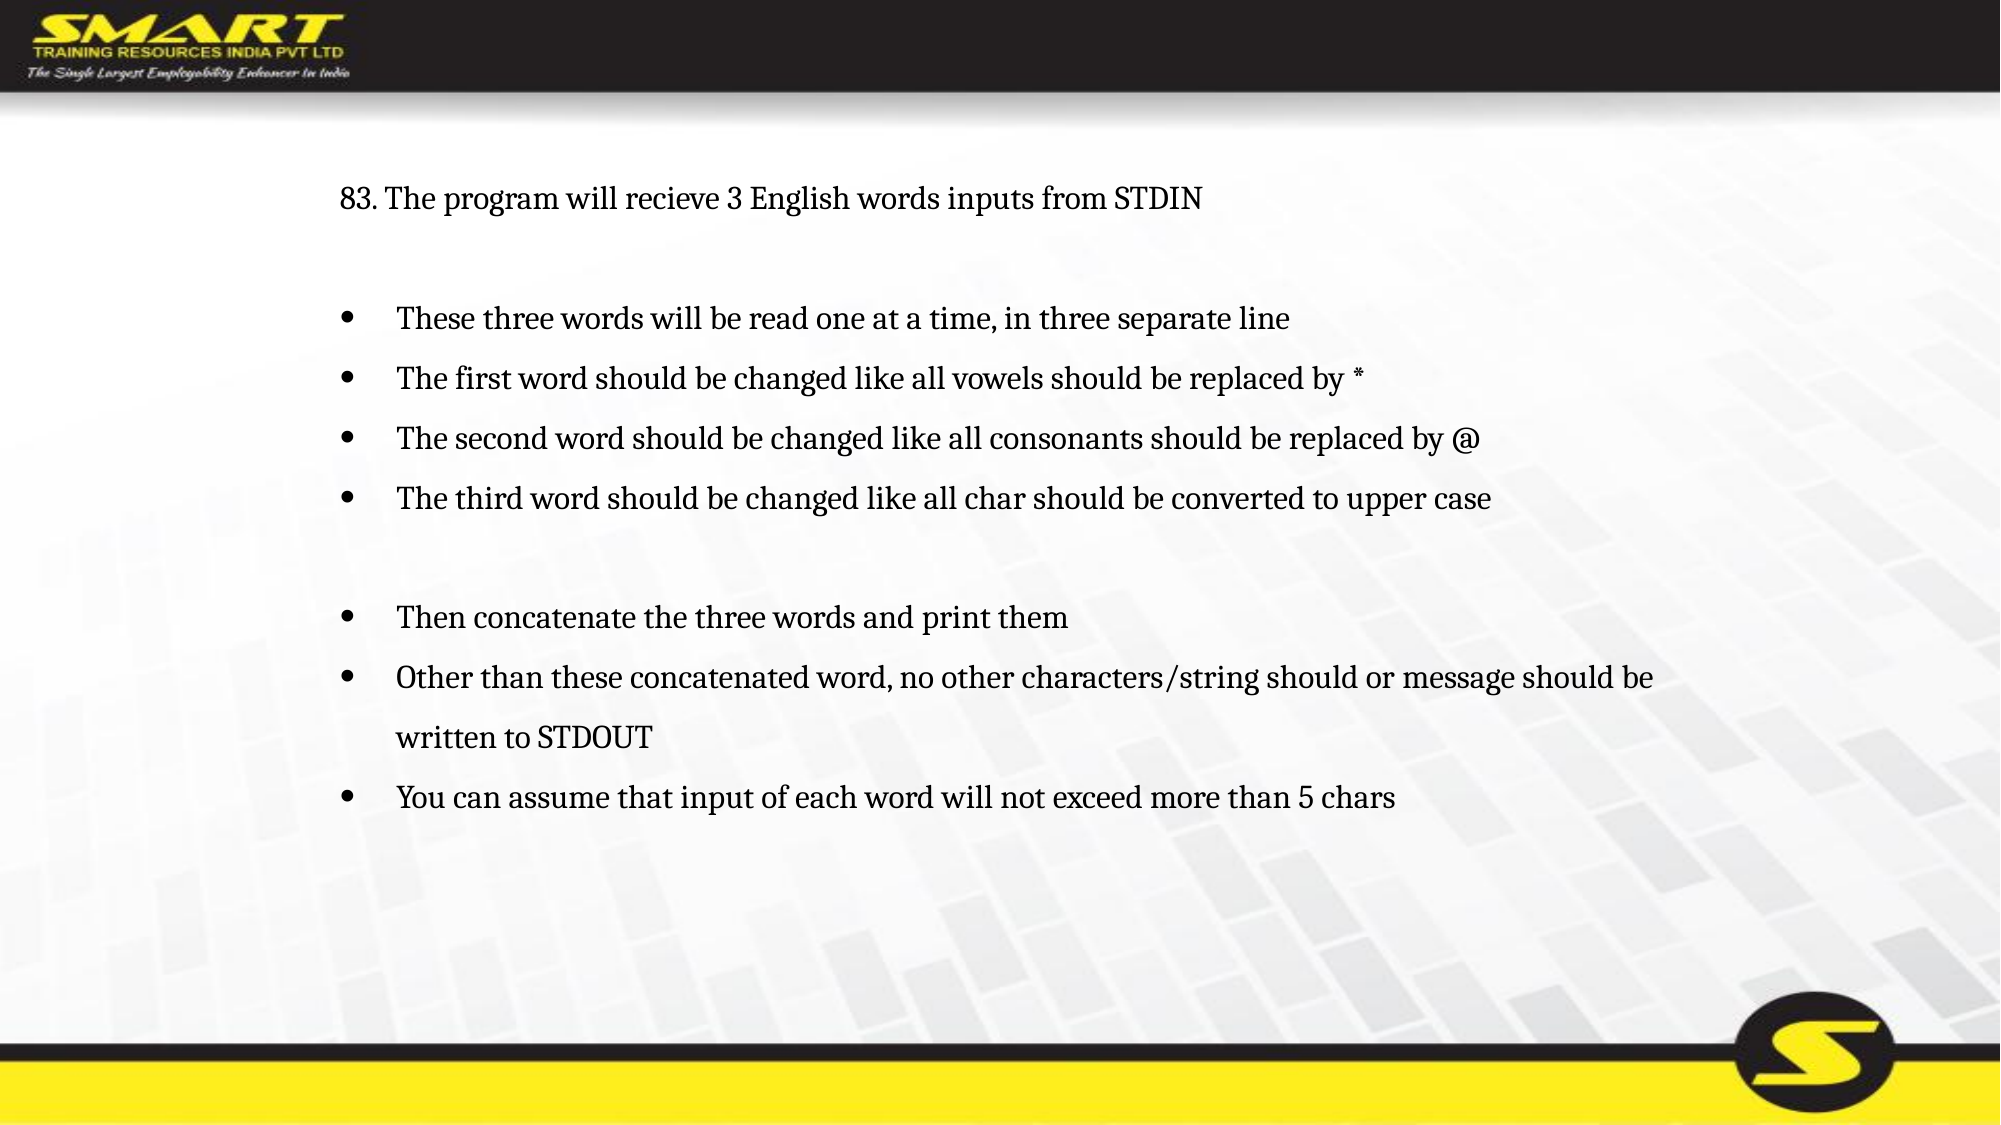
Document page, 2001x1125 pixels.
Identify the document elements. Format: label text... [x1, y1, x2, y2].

list 83. The program will recieve 3 English words inputs from STDIN These three words will be read one at a time, in three separate line The first word should be changed like all vowels should be replaced by * The second word should be changed like all consonants should be replaced by @ The third word should be changed like all char should be converted to upper case Then concatenate the three words and print them Other than these concatenated word, no other characters/string should or message should be written to STDOUT You can assume that input of each word will not exceed more than 5 chars [324, 149, 1674, 1050]
picture [0, 0, 2000, 1125]
